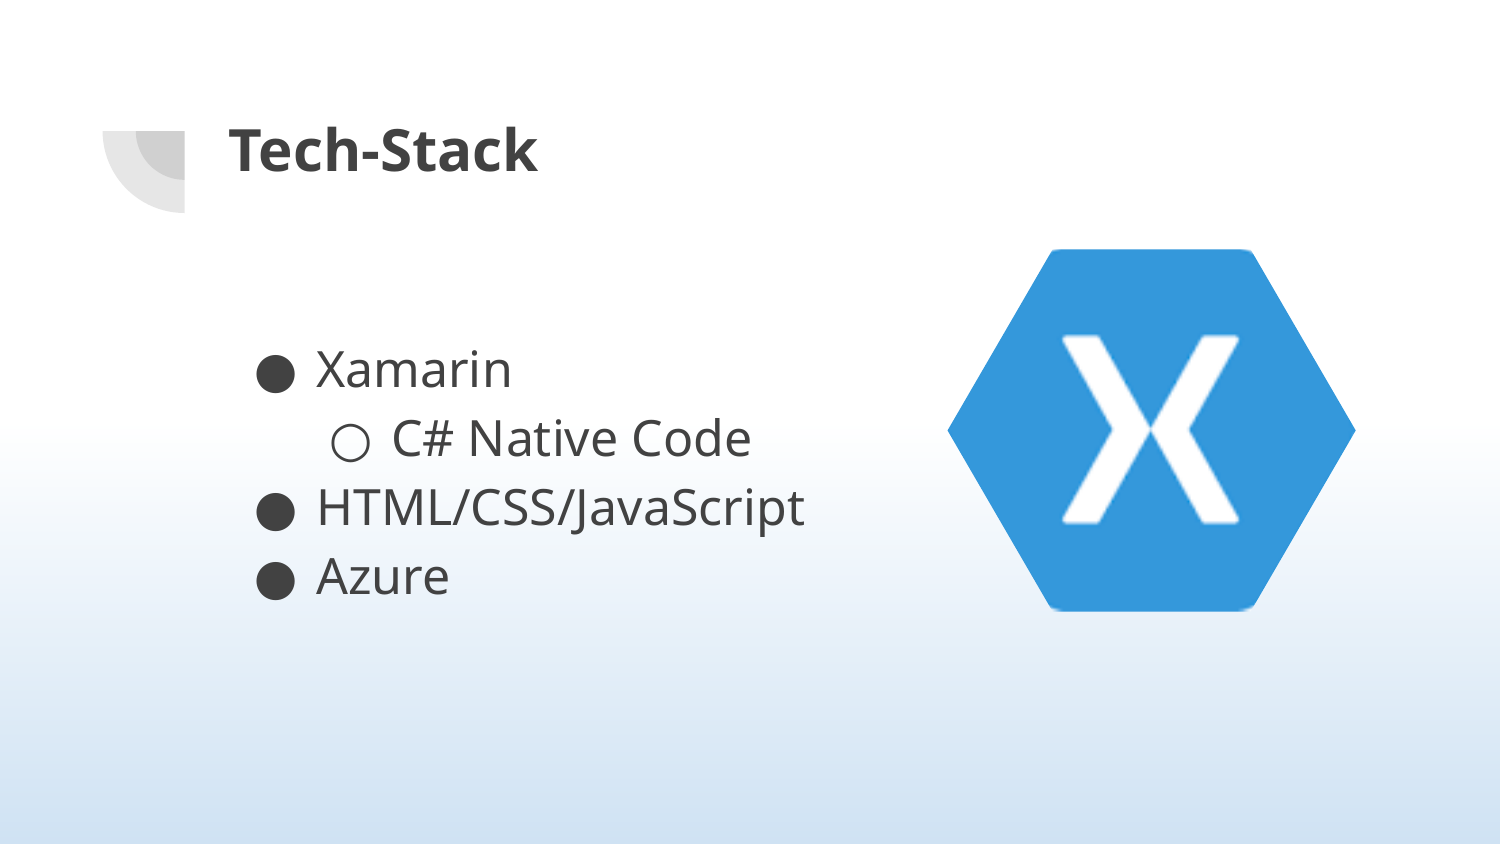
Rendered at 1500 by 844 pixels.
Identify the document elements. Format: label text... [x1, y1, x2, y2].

picture [947, 249, 1356, 612]
title Tech-Stack [213, 98, 1368, 263]
text_box Xamarin C# Native Code HTML/CSS/JavaScript Azure [226, 313, 862, 677]
